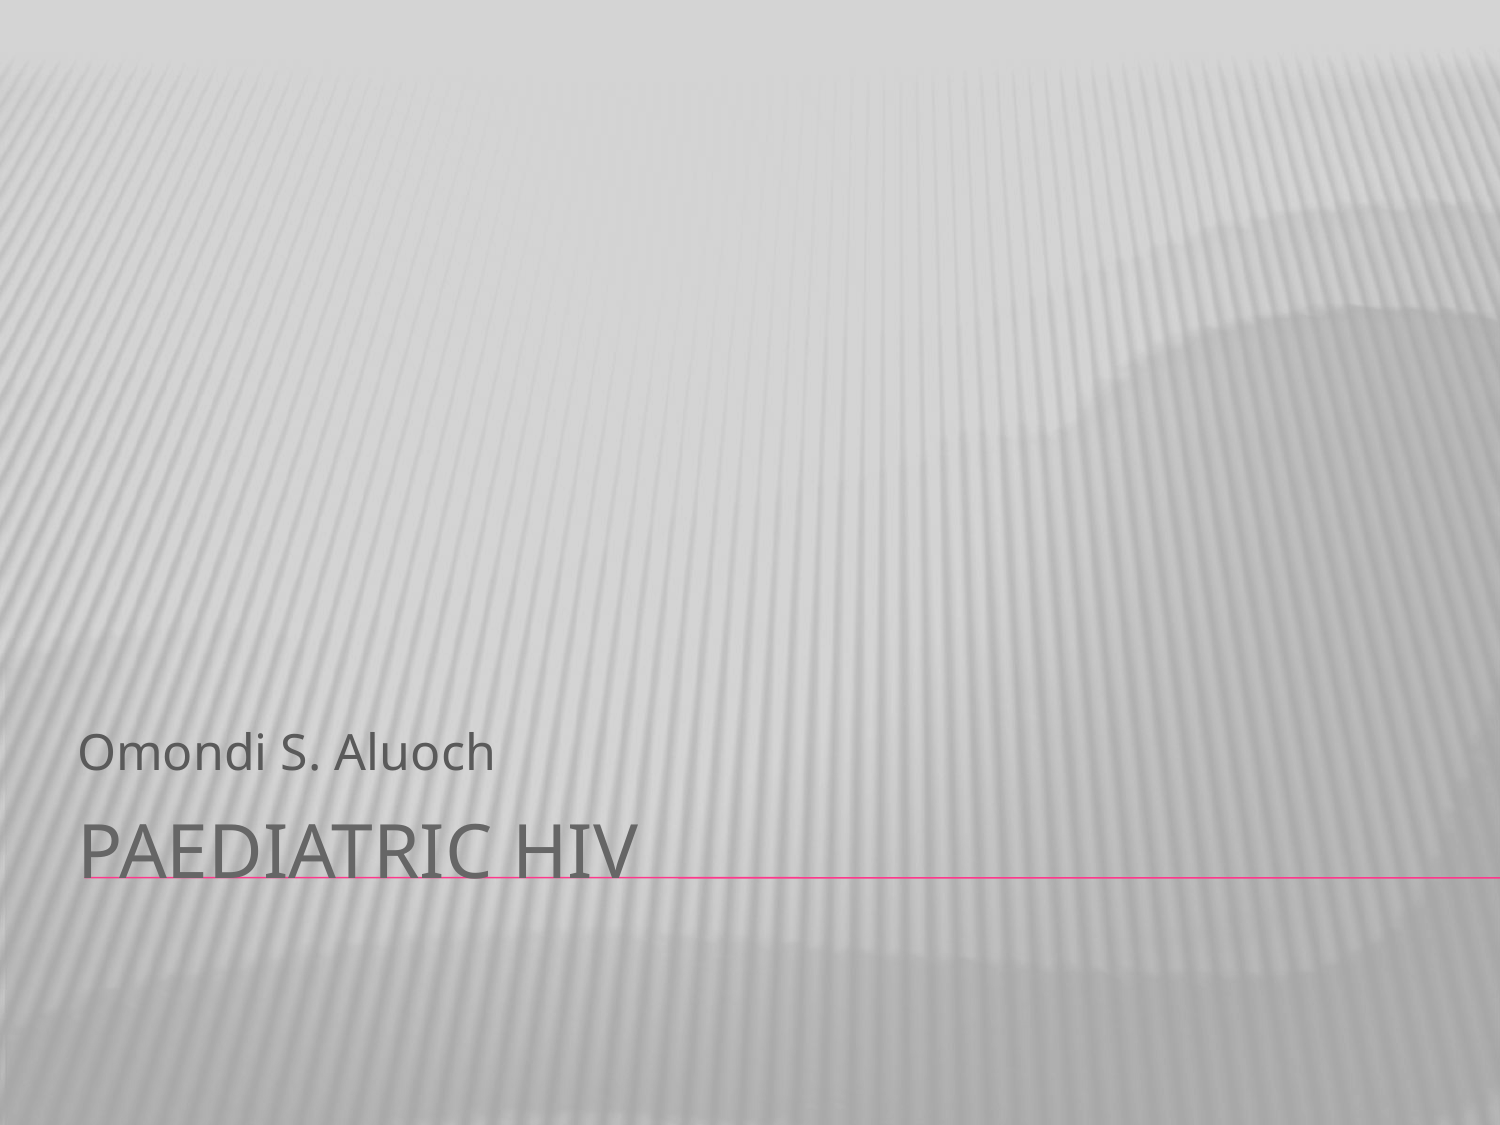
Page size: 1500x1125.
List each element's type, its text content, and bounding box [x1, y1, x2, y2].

title Paediatric HIV [62, 796, 1450, 997]
subtitle Omondi S. Aluoch [62, 637, 1450, 788]
